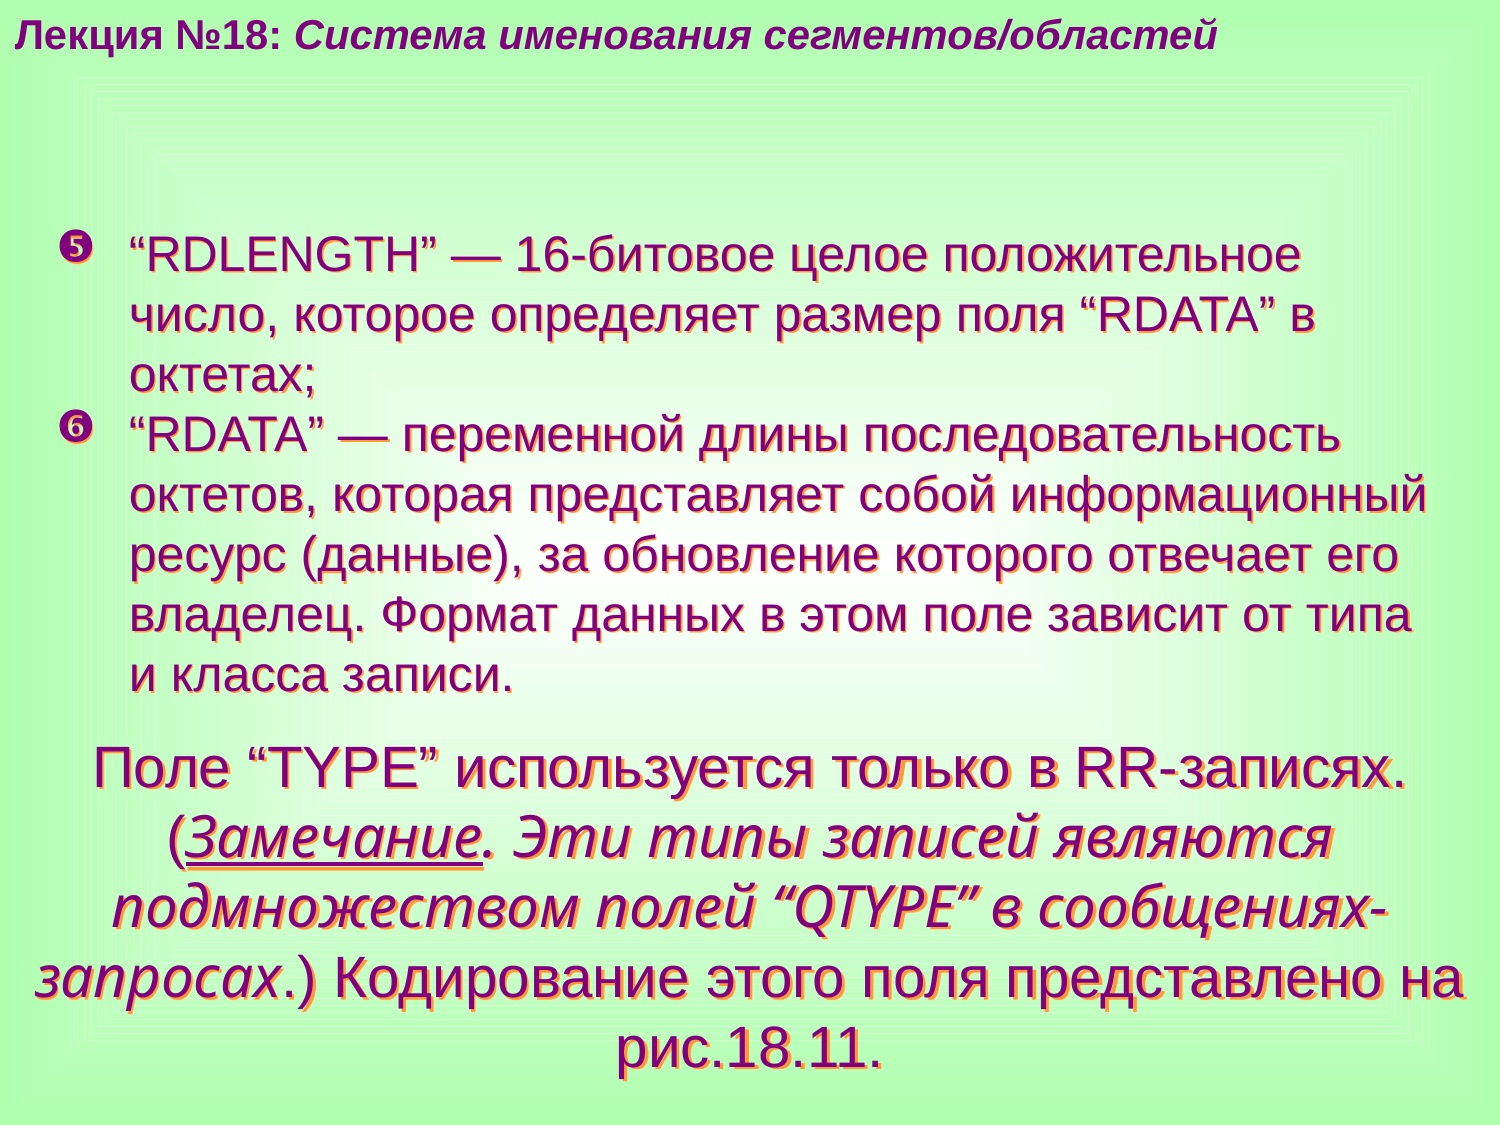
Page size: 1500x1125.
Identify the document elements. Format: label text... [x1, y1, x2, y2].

text_box “RDLENGTH” — 16-битовое целое положительное число, которое определяет размер поля “RDATA” в октетах; “RDATA” — переменной длины последовательность октетов, которая представляет собой информационный ресурс (данные), за обновление которого отвечает его владелец. Формат данных в этом поле зависит от типа и класса записи. [41, 214, 1459, 709]
text_box Лекция №18: Система именования сегментов/областей [0, 0, 1500, 65]
text_box Поле “TYPE” используется только в RR-записях. (Замечание. Эти типы записей являются подмножеством полей “QTYPE” в сообщениях-запросах.) Кодирование этого поля представлено на рис.18.11. [0, 721, 1500, 1087]
